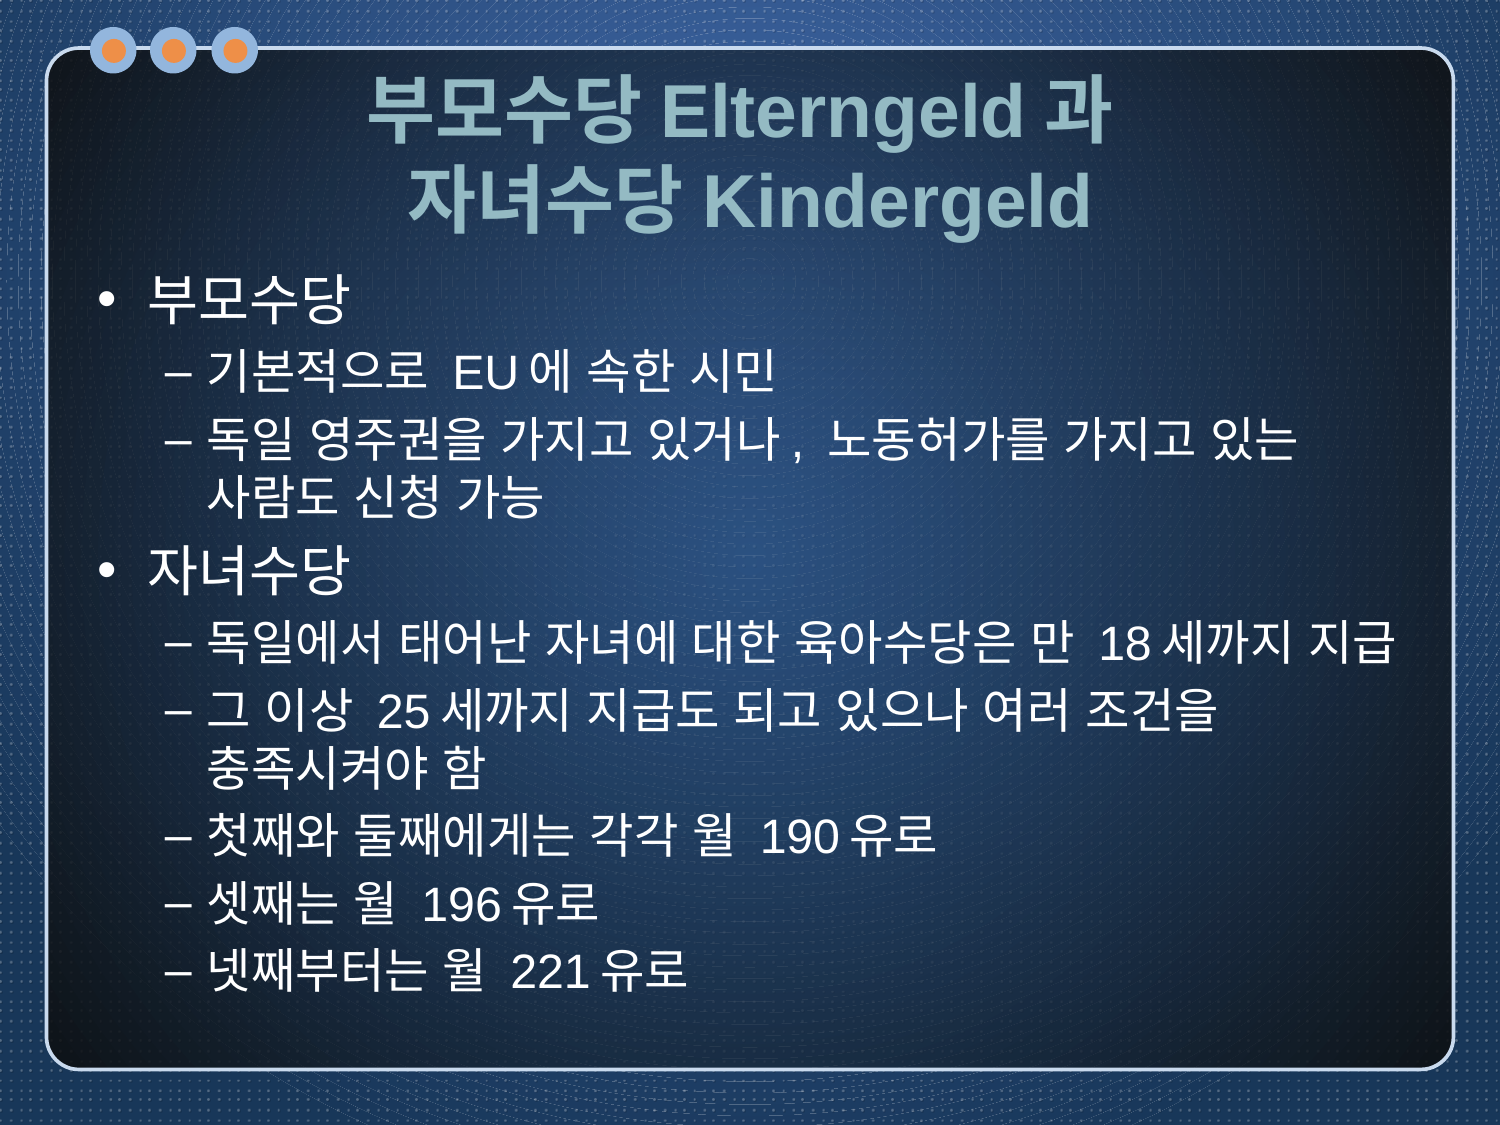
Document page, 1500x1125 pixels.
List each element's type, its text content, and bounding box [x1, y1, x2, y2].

title 부모수당Elterngeld과 자녀수당Kindergeld [82, 75, 1419, 231]
list 부모수당 기본적으로 EU에 속한 시민 독일 영주권을 가지고 있거나, 노동허가를 가지고 있는 사람도 신청 가능 자녀수당 독일에서 태어난 자녀에 대한 육아수당은 만 18세까지 지급 그 이상 25세까지 지급도 되고 있으나 여러 조건을 충족시켜야 함 첫째와 둘째에게는 각각 월 190유로 셋째는 월 196유로 넷째부터는 월 221유로 [82, 258, 1415, 1050]
